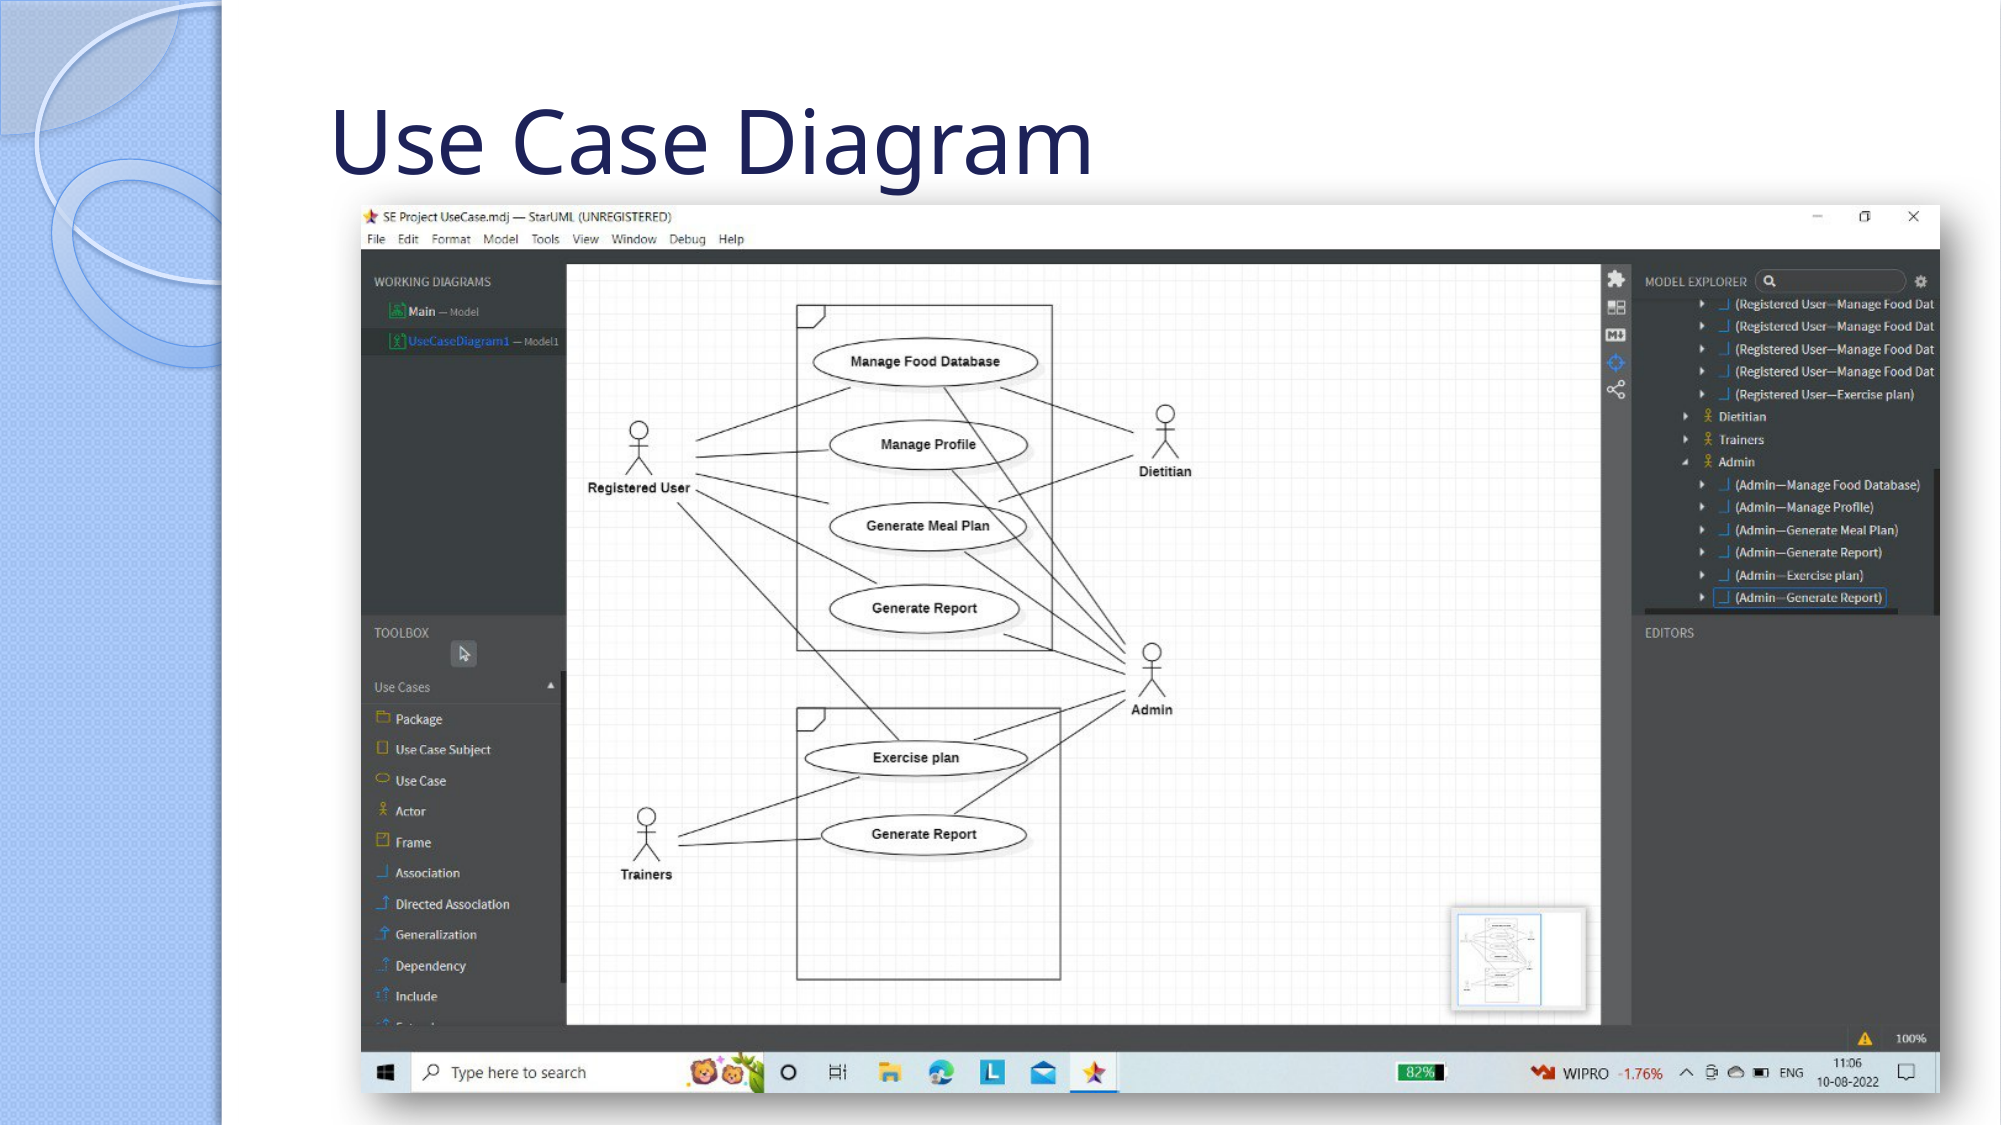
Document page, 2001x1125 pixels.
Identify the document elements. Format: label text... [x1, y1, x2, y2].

picture [361, 205, 1940, 1094]
title Use Case Diagram [313, 45, 1954, 233]
